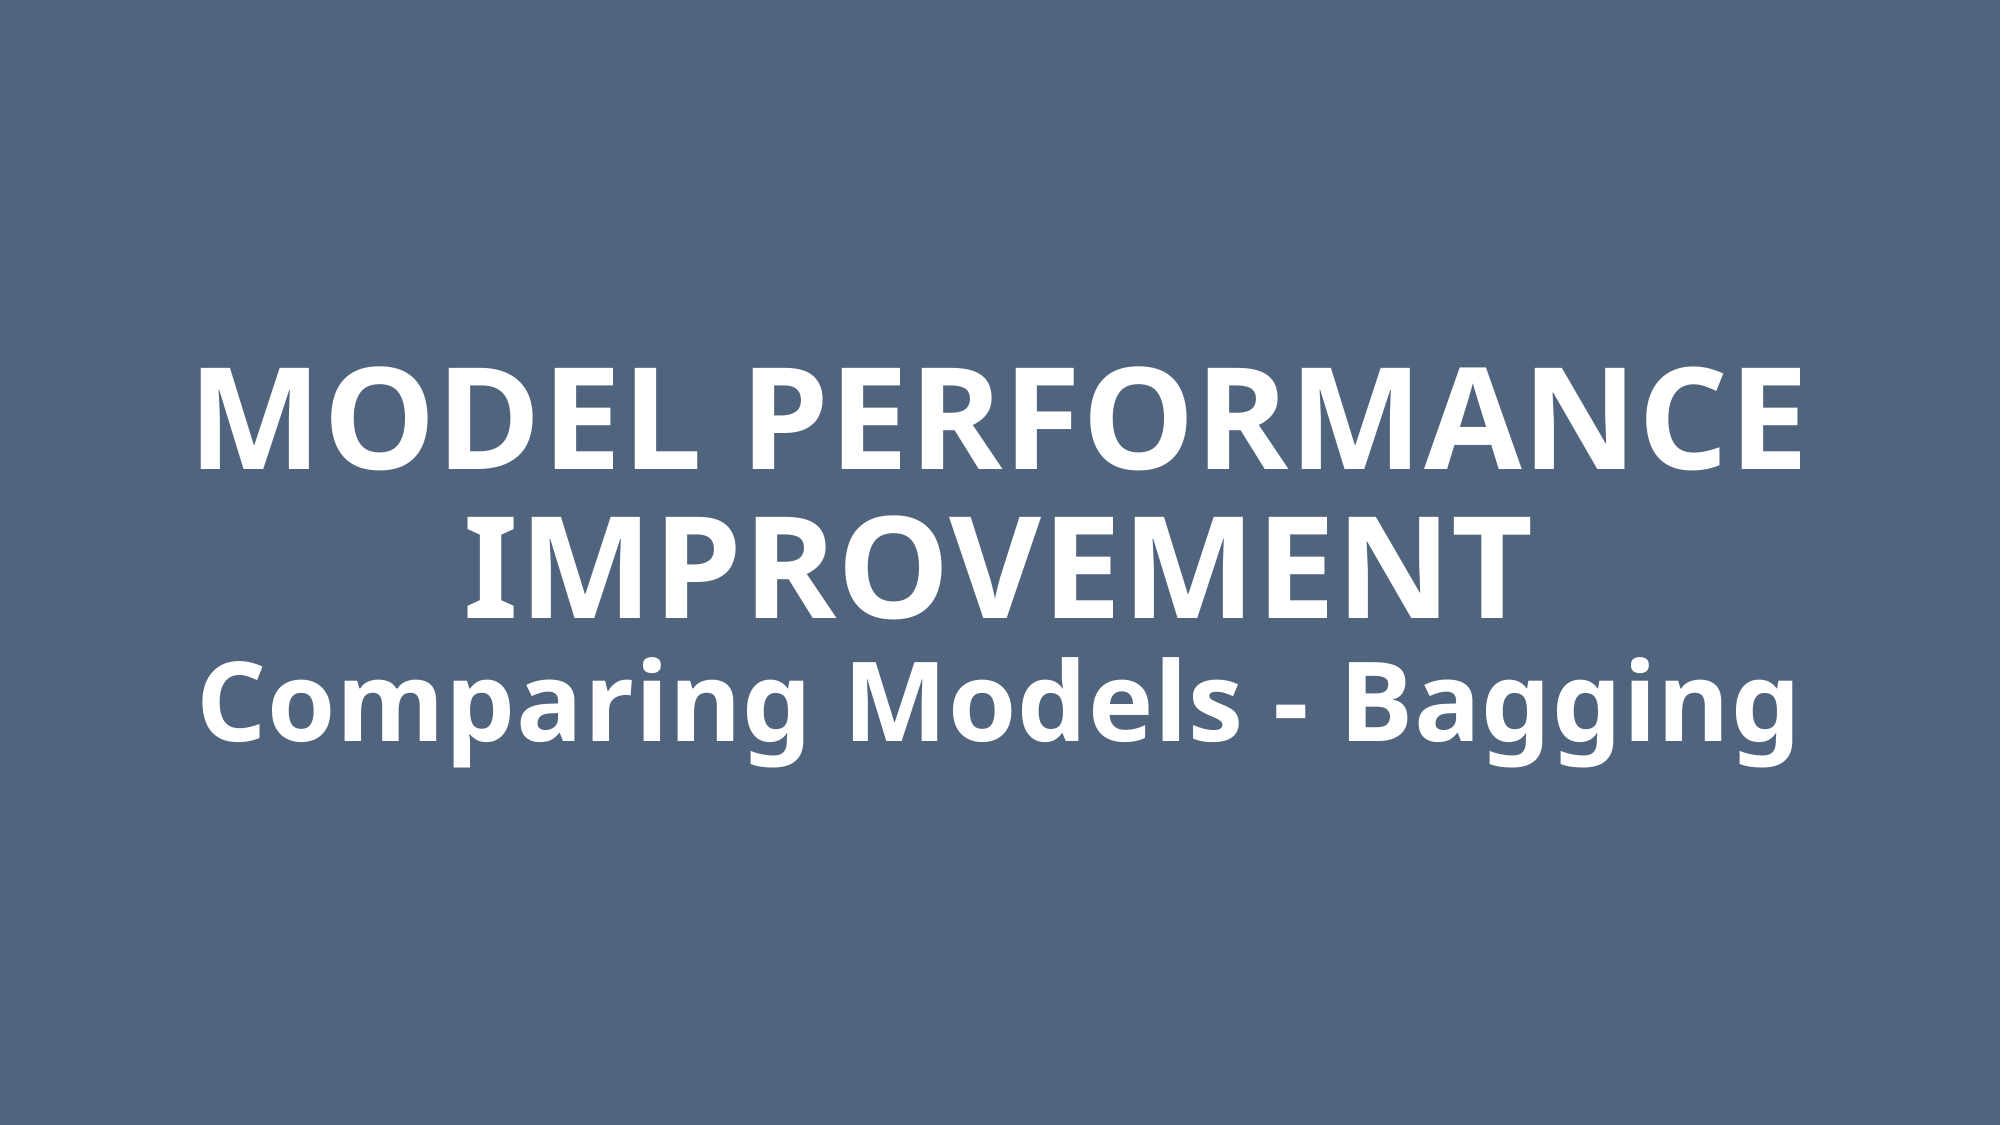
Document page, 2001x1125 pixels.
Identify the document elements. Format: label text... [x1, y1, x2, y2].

title MODEL PERFORMANCE IMPROVEMENT Comparing Models - Bagging [93, 349, 1907, 776]
